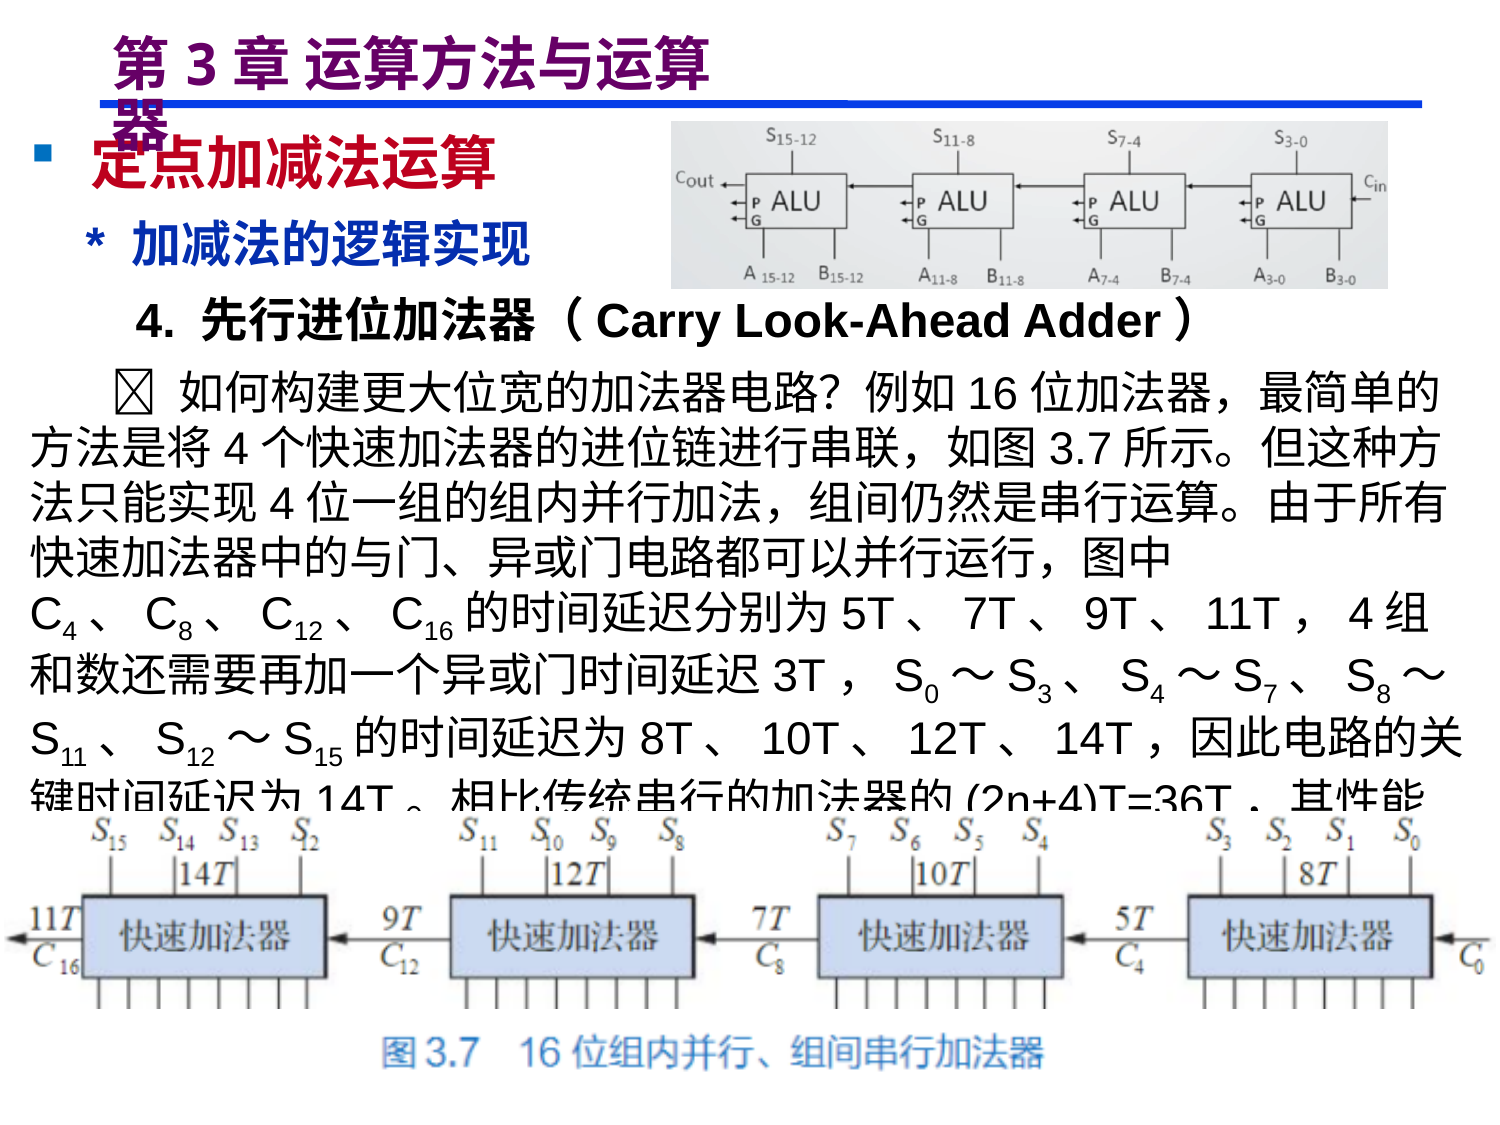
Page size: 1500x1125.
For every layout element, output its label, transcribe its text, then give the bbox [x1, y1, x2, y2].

subtitle 定点加减法运算 * 加减法的逻辑实现 4. 先行进位加法器（Carry Look-Ahead Adder）  如何构建更大位宽的加法器电路？例如16位加法器，最简单的方法是将4个快速加法器的进位链进行串联，如图3.7所示。但这种方法只能实现4位一组的组内并行加法，组间仍然是串行运算。由于所有快速加法器中的与门、异或门电路都可以并行运行，图中C4、C8、C12、C16的时间延迟分别为5T、7T、9T、11T，4组和数还需要再加一个异或门时间延迟3T，S0～S3、S4～S7、S8～S11、S12～S15的时间延迟为8T、10T、12T、14T，因此电路的关键时间延迟为14T。相比传统串行的加法器的(2n+4)T=36T，其性能提升了约2.6倍。 [14, 118, 1481, 808]
picture [3, 811, 1497, 1009]
picture [670, 121, 1389, 289]
title 第3章 运算方法与运算器 [100, 32, 769, 230]
picture [370, 1026, 1054, 1075]
